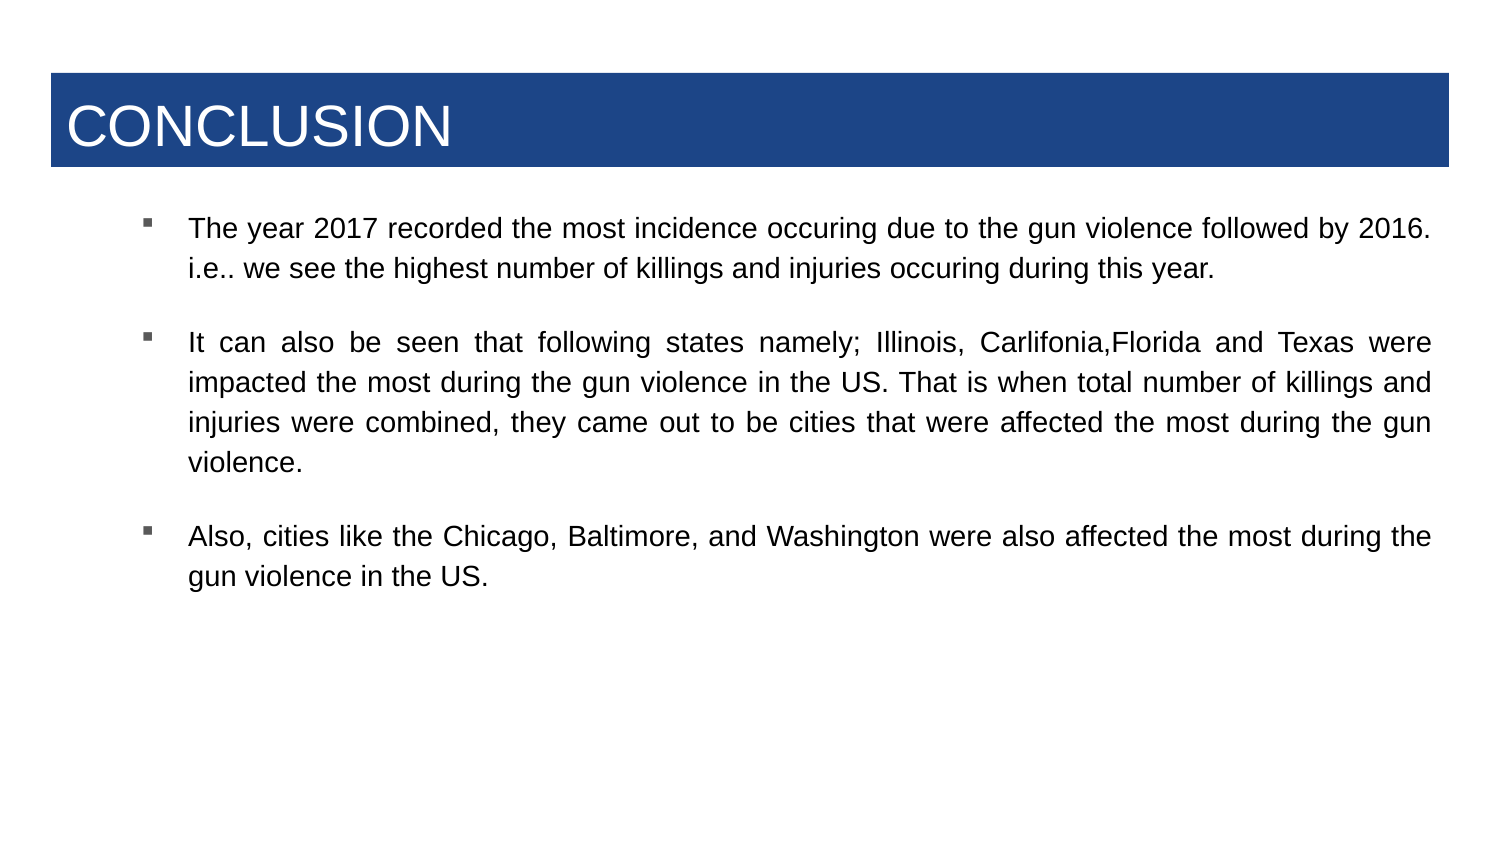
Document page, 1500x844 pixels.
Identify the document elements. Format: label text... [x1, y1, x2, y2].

list The year 2017 recorded the most incidence occuring due to the gun violence followed by 2016. i.e.. we see the highest number of killings and injuries occuring during this year. It can also be seen that following states namely; Illinois, Carlifonia,Florida and Texas were impacted the most during the gun violence in the US. That is when total number of killings and injuries were combined, they came out to be cities that were affected the most during the gun violence. Also, cities like the Chicago, Baltimore, and Washington were also affected the most during the gun violence in the US. [51, 189, 1449, 750]
title CONCLUSION [51, 72, 1449, 167]
